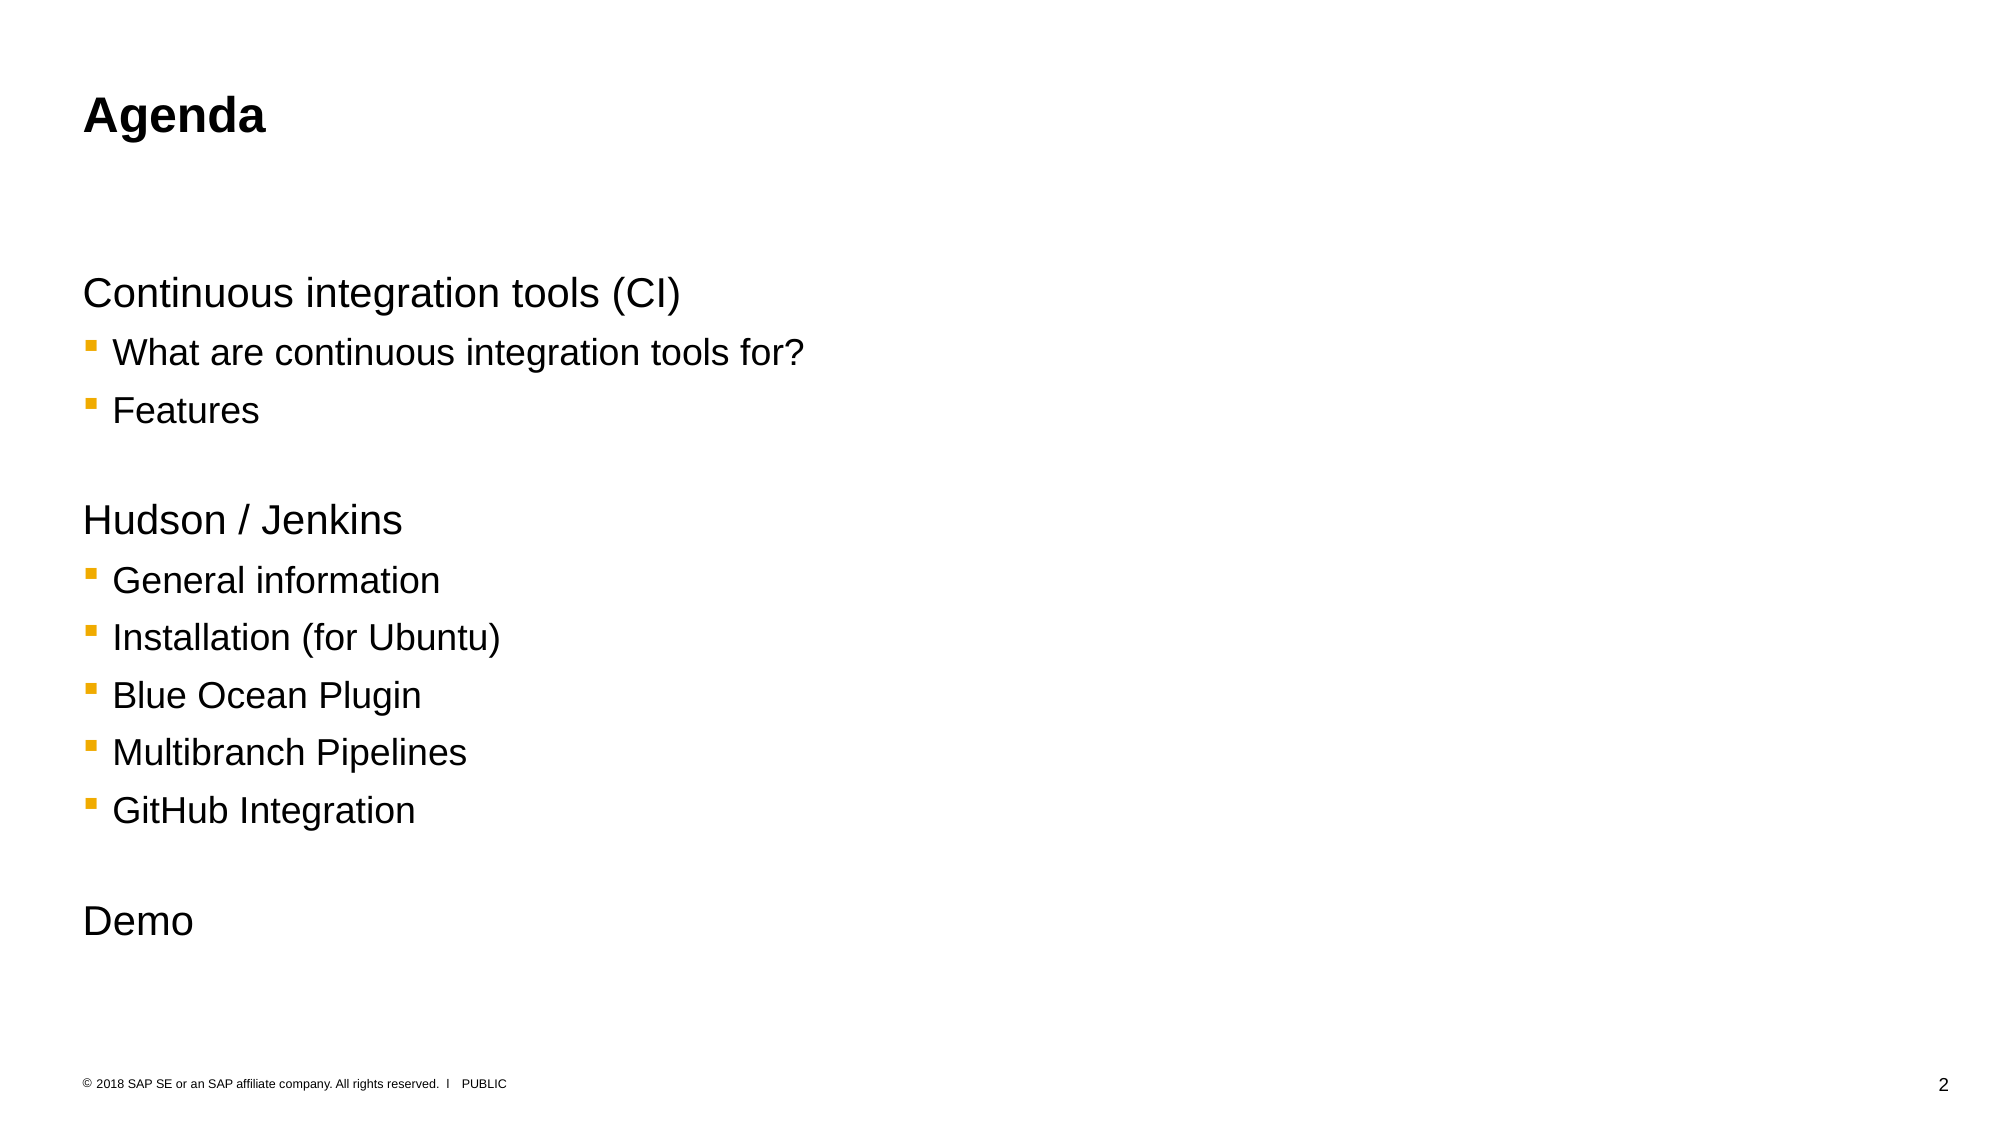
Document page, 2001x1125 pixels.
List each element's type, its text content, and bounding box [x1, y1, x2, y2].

title Agenda [82, 82, 1918, 144]
list Continuous integration tools (CI) What are continuous integration tools for? Features Hudson / Jenkins General information Installation (for Ubuntu) Blue Ocean Plugin Multibranch Pipelines GitHub Integration Demo [82, 265, 1918, 1040]
